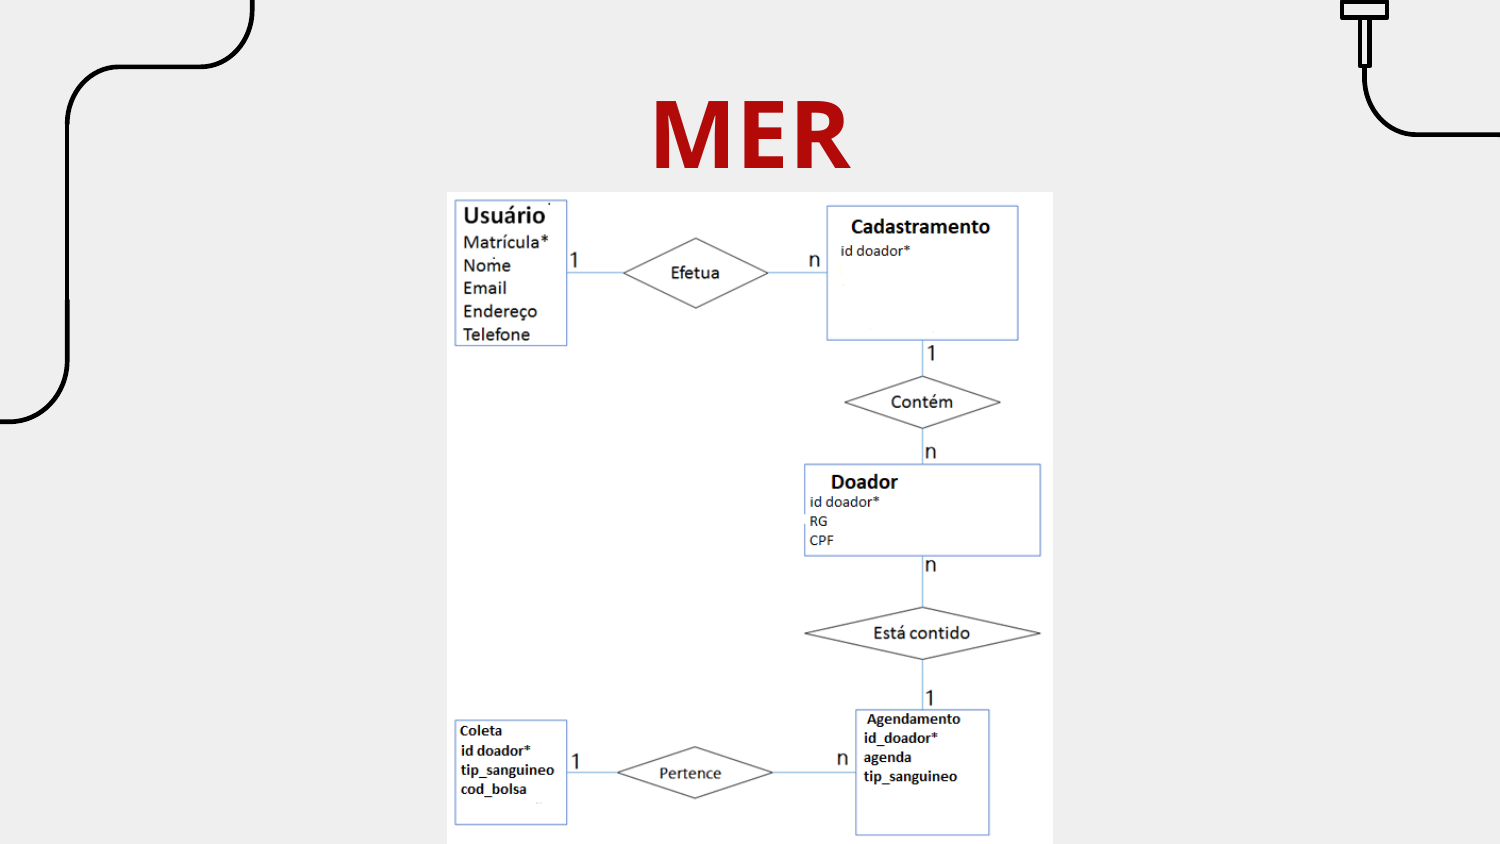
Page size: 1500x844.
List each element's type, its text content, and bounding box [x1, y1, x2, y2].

picture [447, 192, 1053, 844]
title MER [116, 60, 1383, 195]
